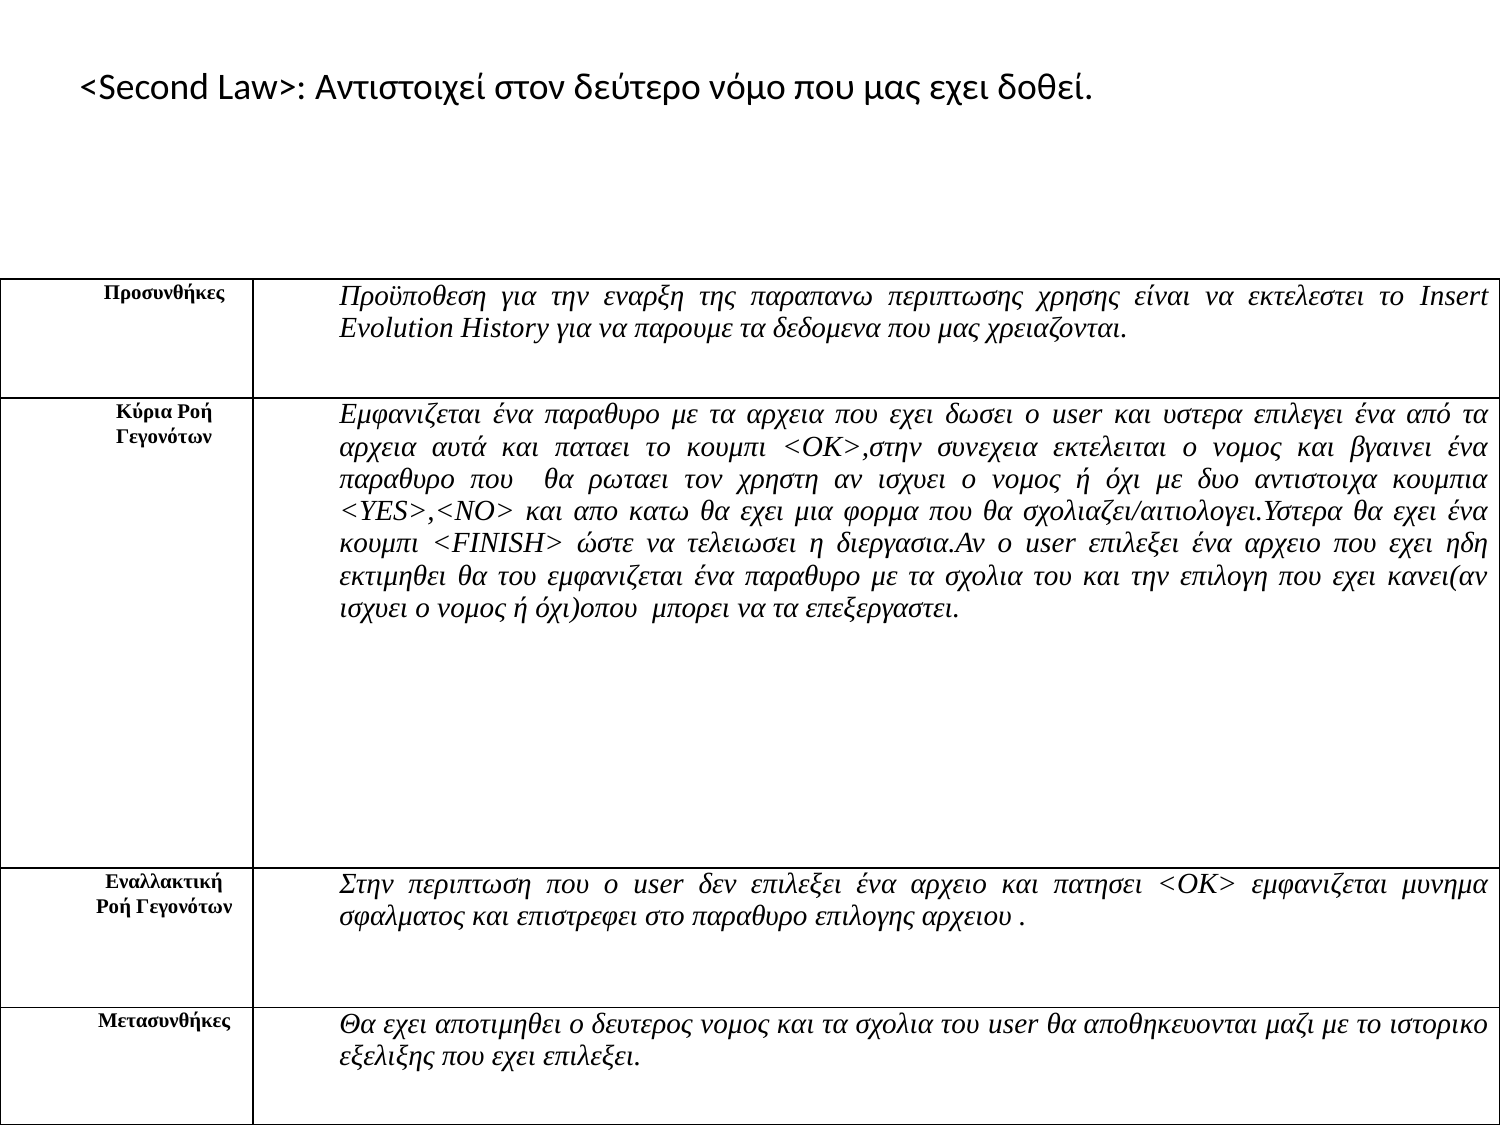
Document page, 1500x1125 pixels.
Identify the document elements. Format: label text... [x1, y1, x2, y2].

table_cell Εμφανιζεται ένα παραθυρο με τα αρχεια που εχει δωσει ο user και υστερα επιλεγει ένα από τα αρχεια αυτά και παταει το κουμπι <ΟΚ>,στην συνεχεια εκτελειται ο νομος και βγαινει ένα παραθυρο που θα ρωταει τον χρηστη αν ισχυει ο νομος ή όχι με δυο αντιστοιχα κουμπια <YES>,<NO> και απο κατω θα εχει μια φορμα που θα σχολιαζει/αιτιολογει.Υστερα θα εχει ένα κουμπι <FINISH> ώστε να τελειωσει η διεργασια.Αν ο user επιλεξει ένα αρχειο που εχει ηδη εκτιμηθει θα του εμφανιζεται ένα παραθυρο με τα σχολια του και την επιλογη που εχει κανει(αν ισχυει ο νομος ή όχι)οπου μπορει να τα επεξεργαστει. [254, 399, 1499, 867]
table_cell Εναλλακτική Ροή Γεγονότων [1, 869, 252, 1007]
table_header Προϋποθεση για την εναρξη της παραπανω περιπτωσης χρησης είναι να εκτελεστει το Insert Evolution History για να παρουμε τα δεδομενα που μας χρειαζονται. [254, 280, 1499, 397]
table_cell Κύρια Ροή Γεγονότων [1, 399, 252, 867]
table_cell Θα εχει αποτιμηθει ο δευτερος νομος και τα σχολια του user θα αποθηκευονται μαζι με το ιστορικο εξελιξης που εχει επιλεξει. [254, 1008, 1499, 1124]
table_cell Μετασυνθήκες [1, 1008, 252, 1124]
table_header Προσυνθήκες [1, 280, 252, 397]
text_box <Second Law>: Αντιστοιχεί στον δεύτερο νόμο που μας εχει δοθεί. [64, 54, 1436, 115]
table_cell Στην περιπτωση που ο user δεν επιλεξει ένα αρχειο και πατησει <ΟΚ> εμφανιζεται μυνημα σφαλματος και επιστρεφει στο παραθυρο επιλογης αρχειου . [254, 869, 1499, 1007]
